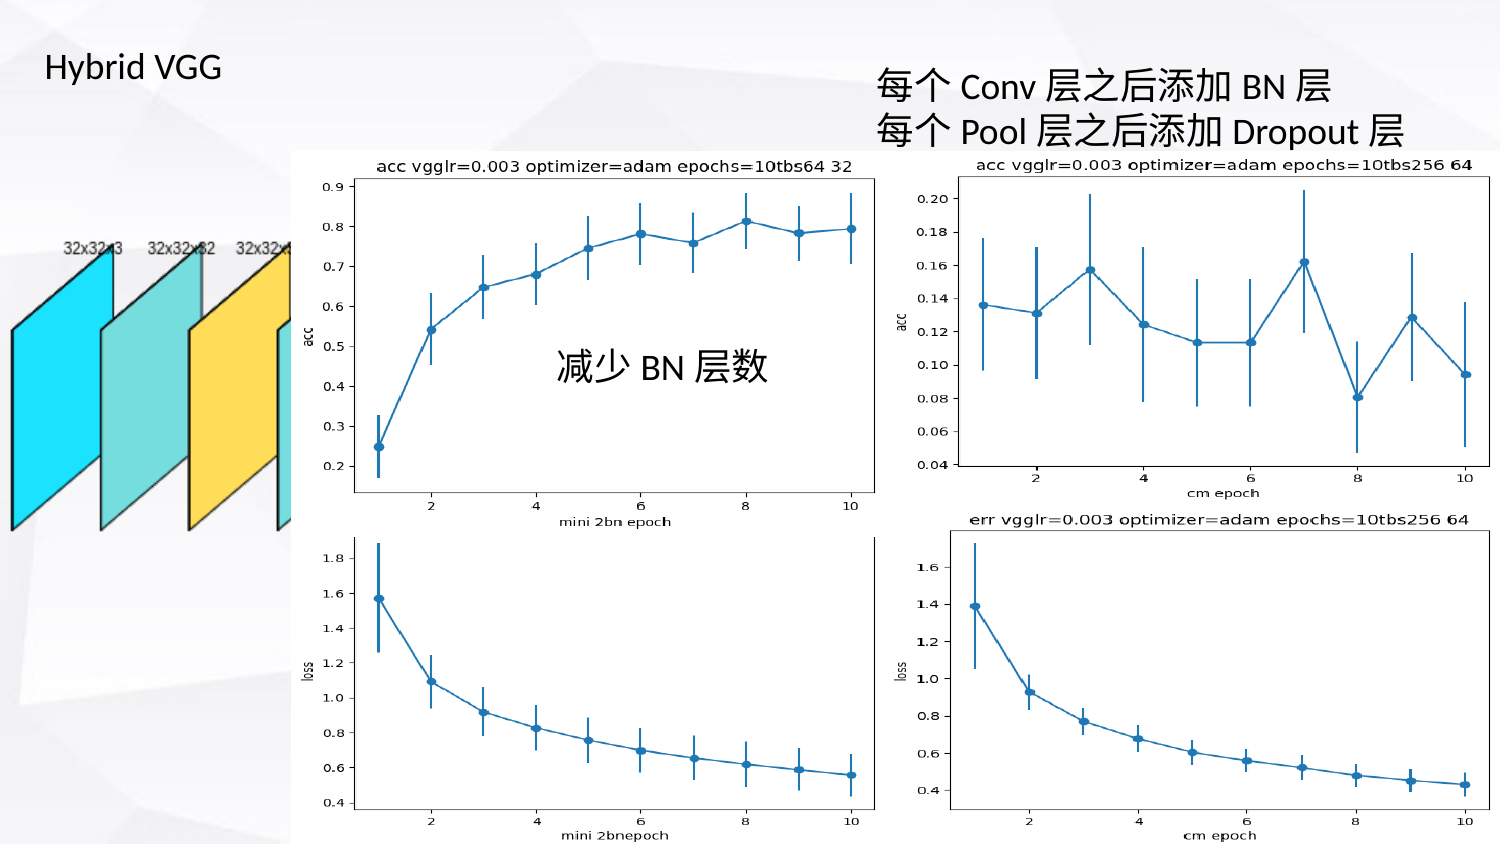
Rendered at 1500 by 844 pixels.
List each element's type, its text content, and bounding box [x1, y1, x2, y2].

picture [0, 0, 1500, 844]
text_box 每个Conv层之后添加BN层 每个Pool层之后添加Dropout层 [1046, 54, 1500, 150]
